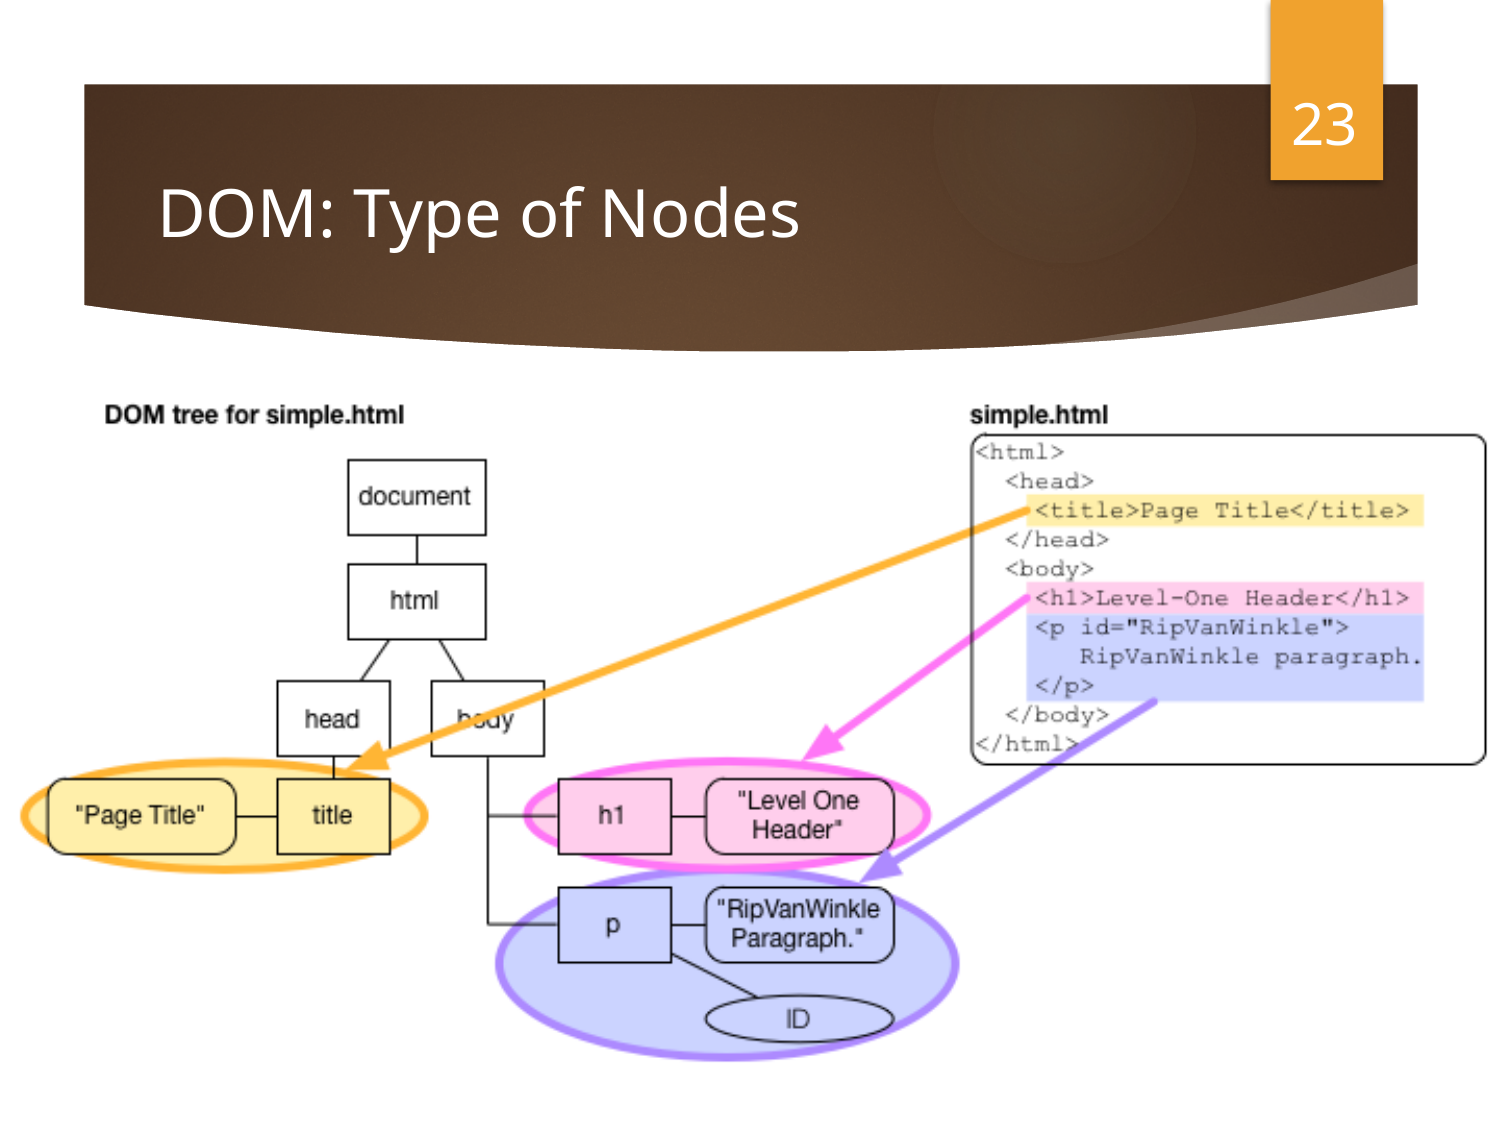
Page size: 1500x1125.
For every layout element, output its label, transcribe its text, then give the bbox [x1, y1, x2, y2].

title DOM: Type of Nodes [142, 152, 1183, 269]
slide_number 23 [1259, 48, 1390, 175]
picture [0, 372, 1500, 1084]
